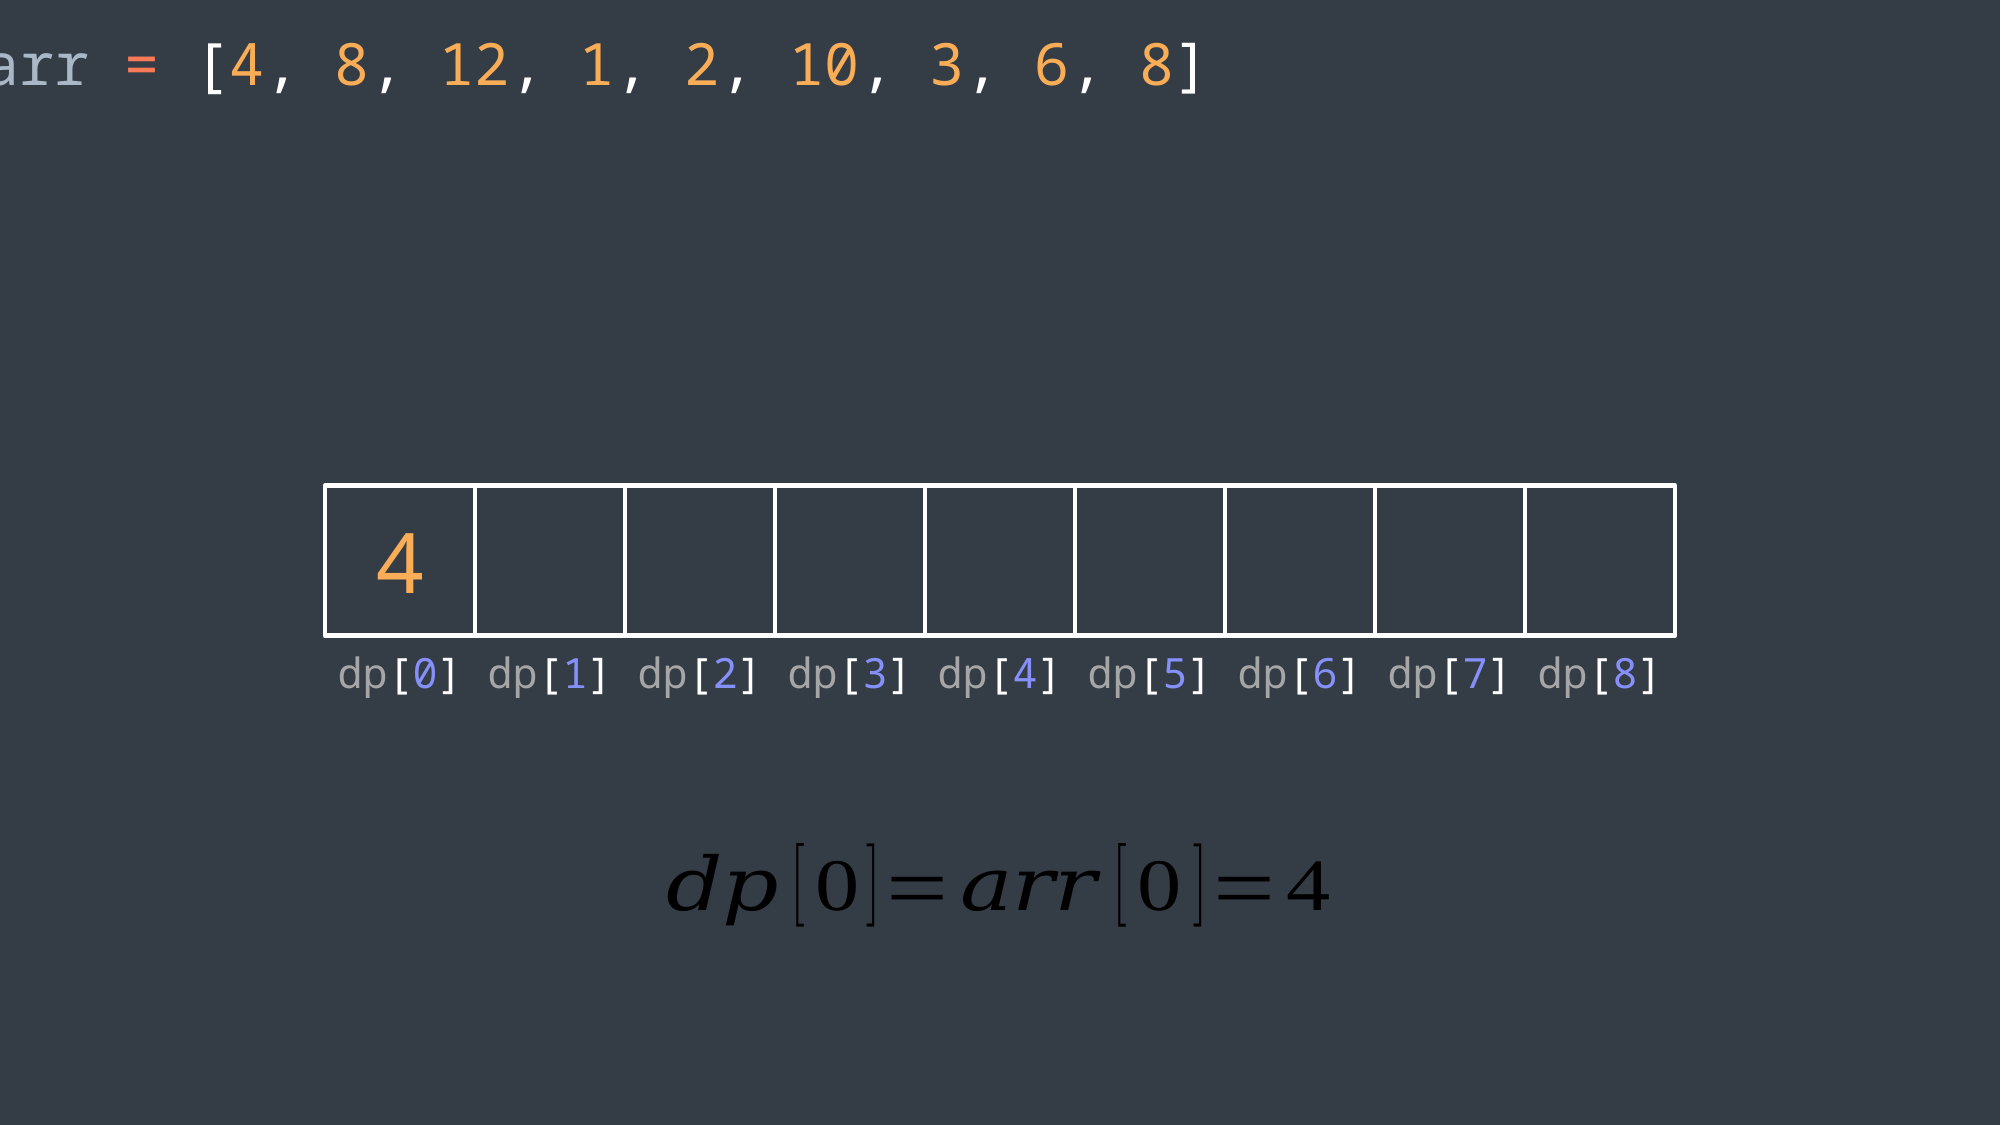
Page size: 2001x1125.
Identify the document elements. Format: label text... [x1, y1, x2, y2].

text_box [1524, 485, 1675, 636]
text_box [924, 485, 1074, 636]
text_box arr = [4, 8, 12, 1, 2, 10, 3, 6, 8] [0, 19, 1225, 105]
text_box dp[0] [337, 647, 463, 698]
text_box [774, 485, 924, 636]
text_box dp[1] [487, 647, 613, 698]
text_box dp[6] [1237, 647, 1363, 698]
text_box dp[7] [1387, 647, 1513, 698]
text_box [1074, 485, 1224, 636]
text_box dp[3] [787, 647, 913, 698]
text_box [624, 485, 774, 636]
text_box [1374, 485, 1524, 636]
text_box [474, 485, 624, 636]
text_box dp[5] [1087, 647, 1213, 698]
text_box dp[2] [637, 647, 763, 698]
text_box dp[8] [1537, 647, 1663, 698]
text_box 4 [324, 485, 474, 636]
text_box dp[4] [937, 647, 1063, 698]
text_box [1224, 485, 1374, 636]
